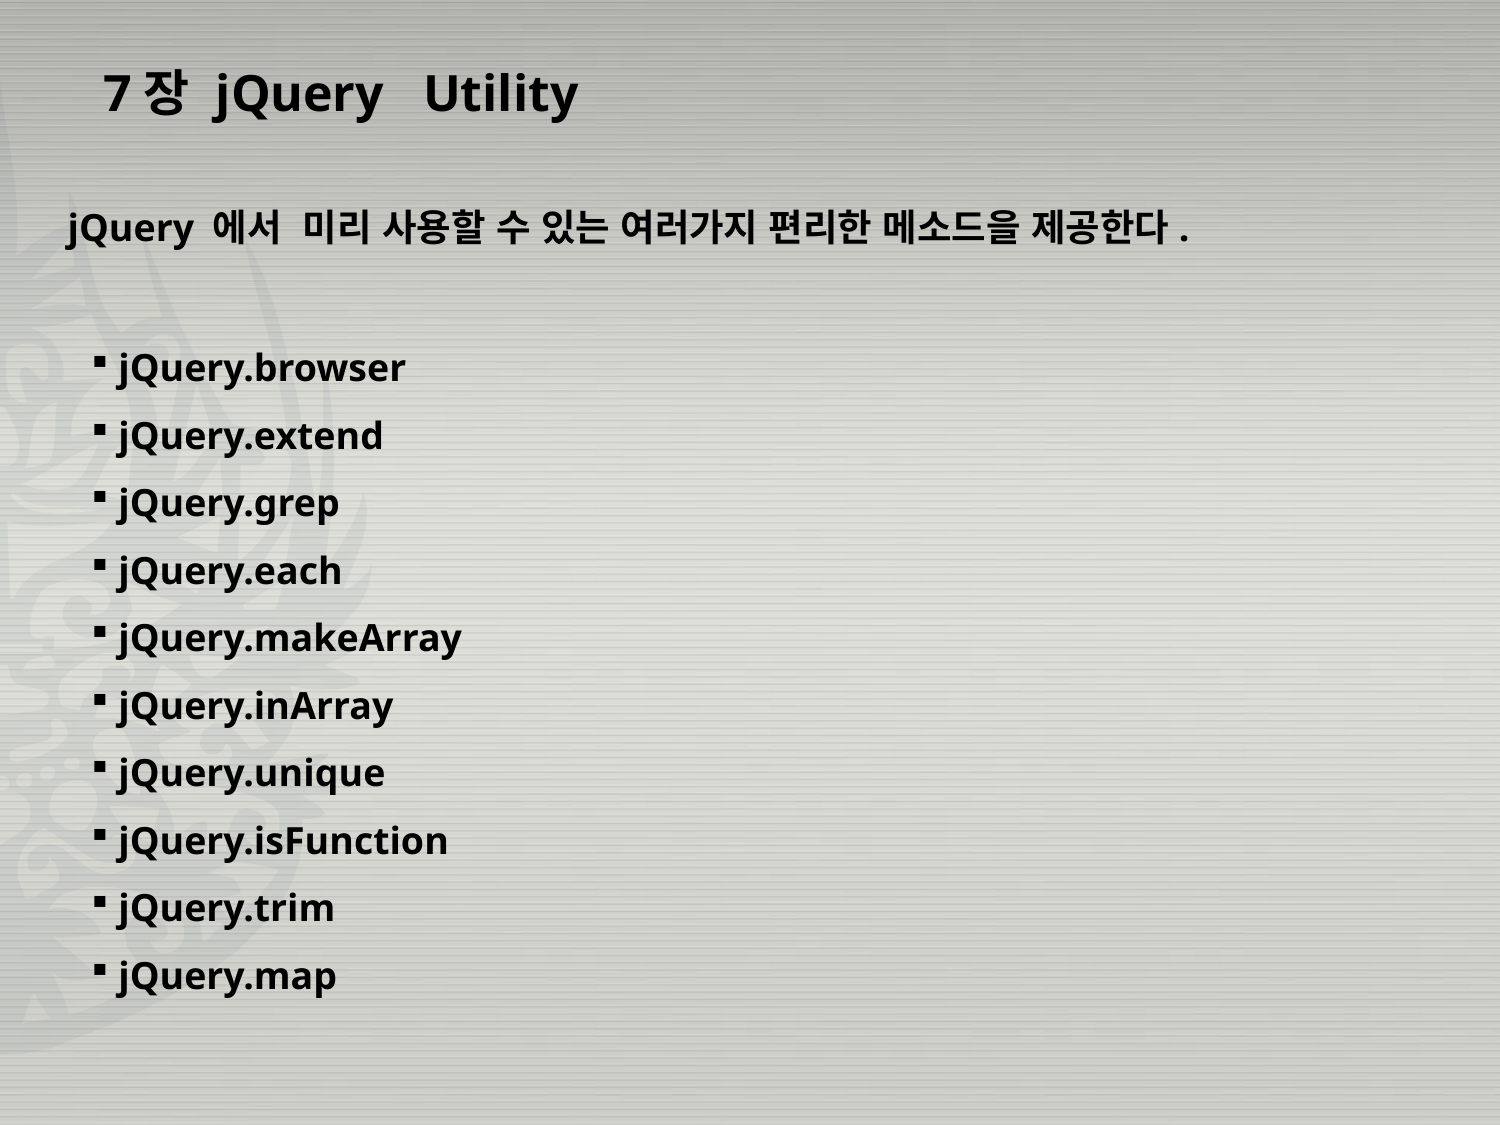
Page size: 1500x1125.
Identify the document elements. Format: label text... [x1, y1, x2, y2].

text_box jQuery.browser jQuery.extend jQuery.grep jQuery.each jQuery.makeArray jQuery.inArray jQuery.unique jQuery.isFunction jQuery.trim jQuery.map [76, 314, 1164, 1005]
text_box 7장 jQuery Utility [88, 54, 1436, 130]
text_box jQuery 에서 미리 사용할 수 있는 여러가지 편리한 메소드을 제공한다. [53, 196, 1317, 256]
